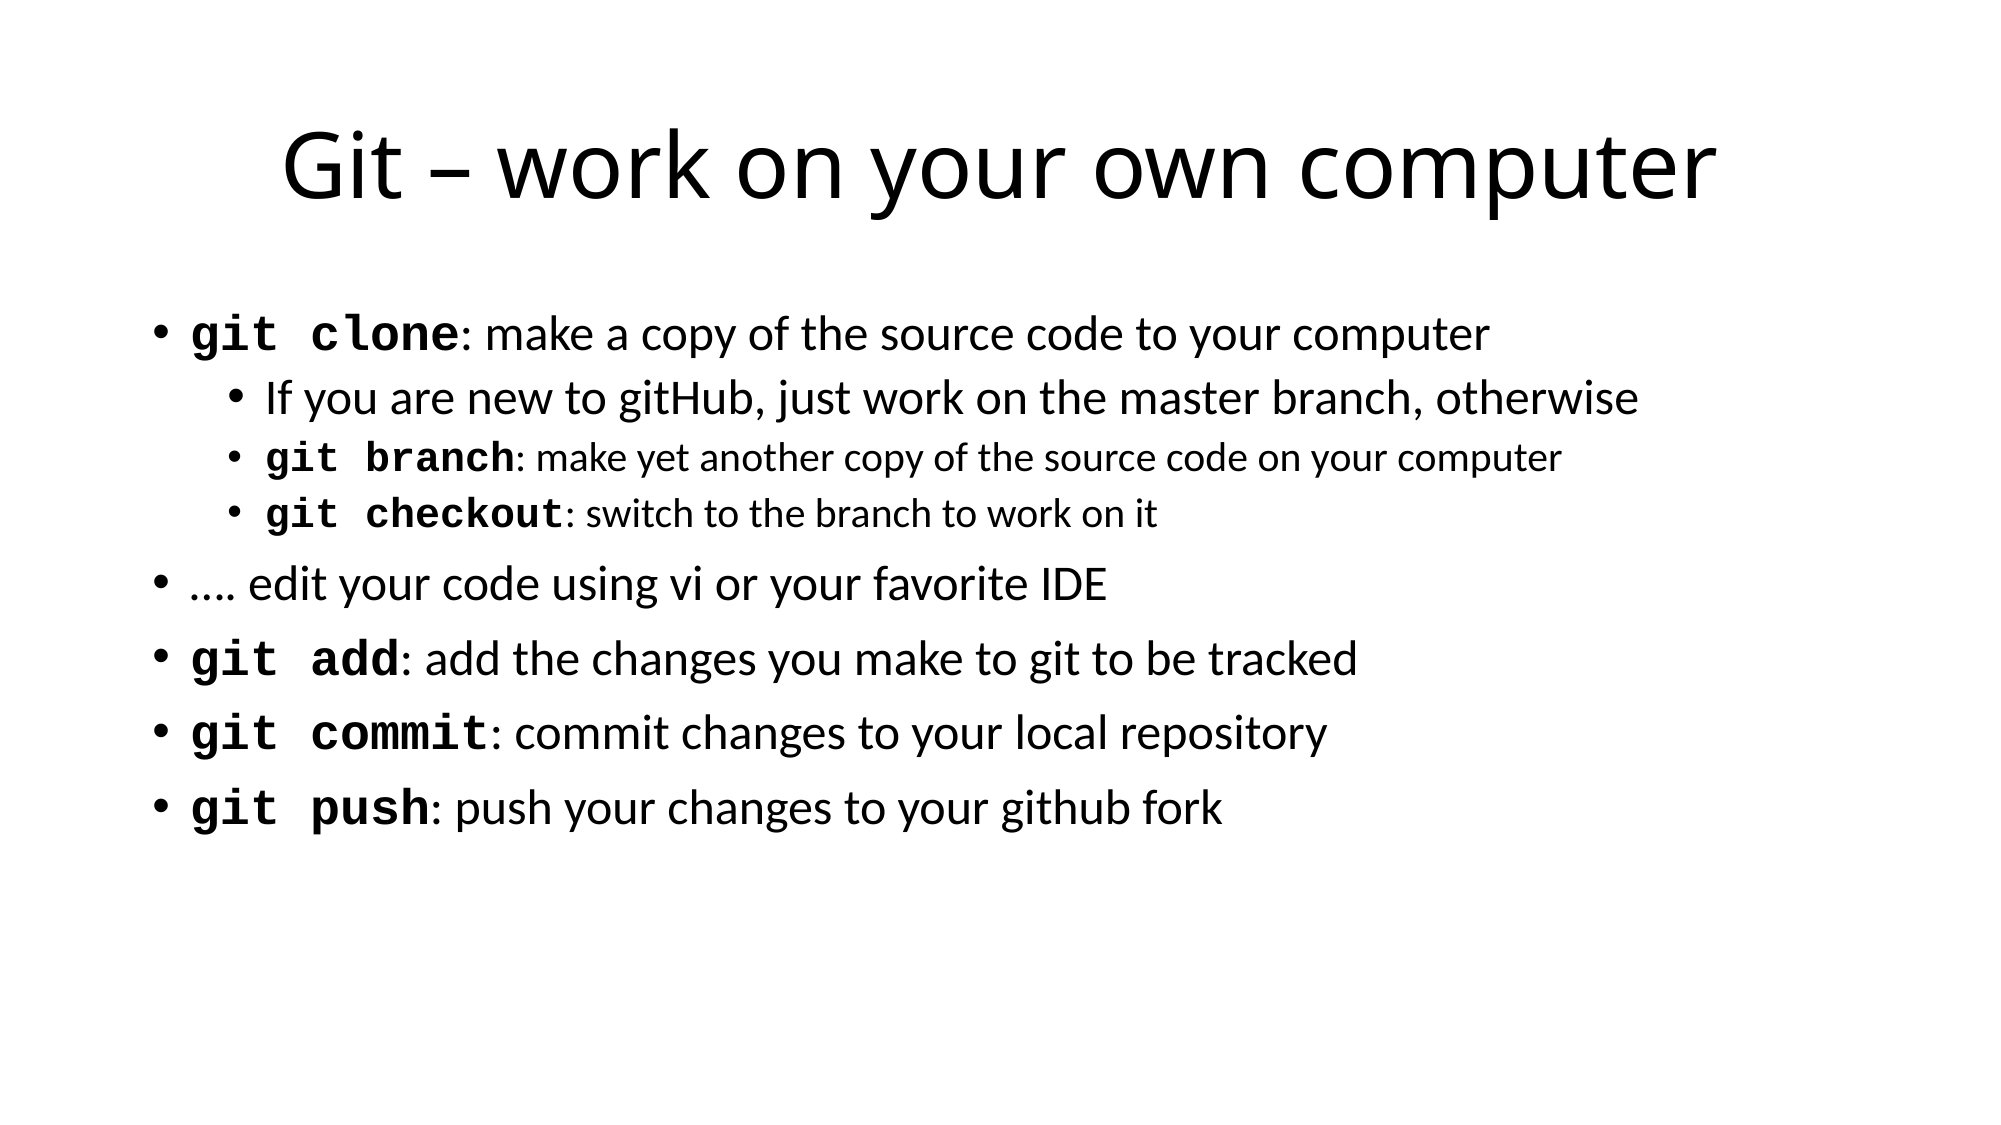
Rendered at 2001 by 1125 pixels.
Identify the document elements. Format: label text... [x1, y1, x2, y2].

title Git – work on your own computer [137, 59, 1863, 278]
list git clone: make a copy of the source code to your computer If you are new to gitHub, just work on the master branch, otherwise git branch: make yet another copy of the source code on your computer git checkout: switch to the branch to work on it …. edit your code using vi or your favorite IDE git add: add the changes you make to git to be tracked git commit: commit changes to your local repository git push: push your changes to your github fork [137, 299, 1863, 1014]
